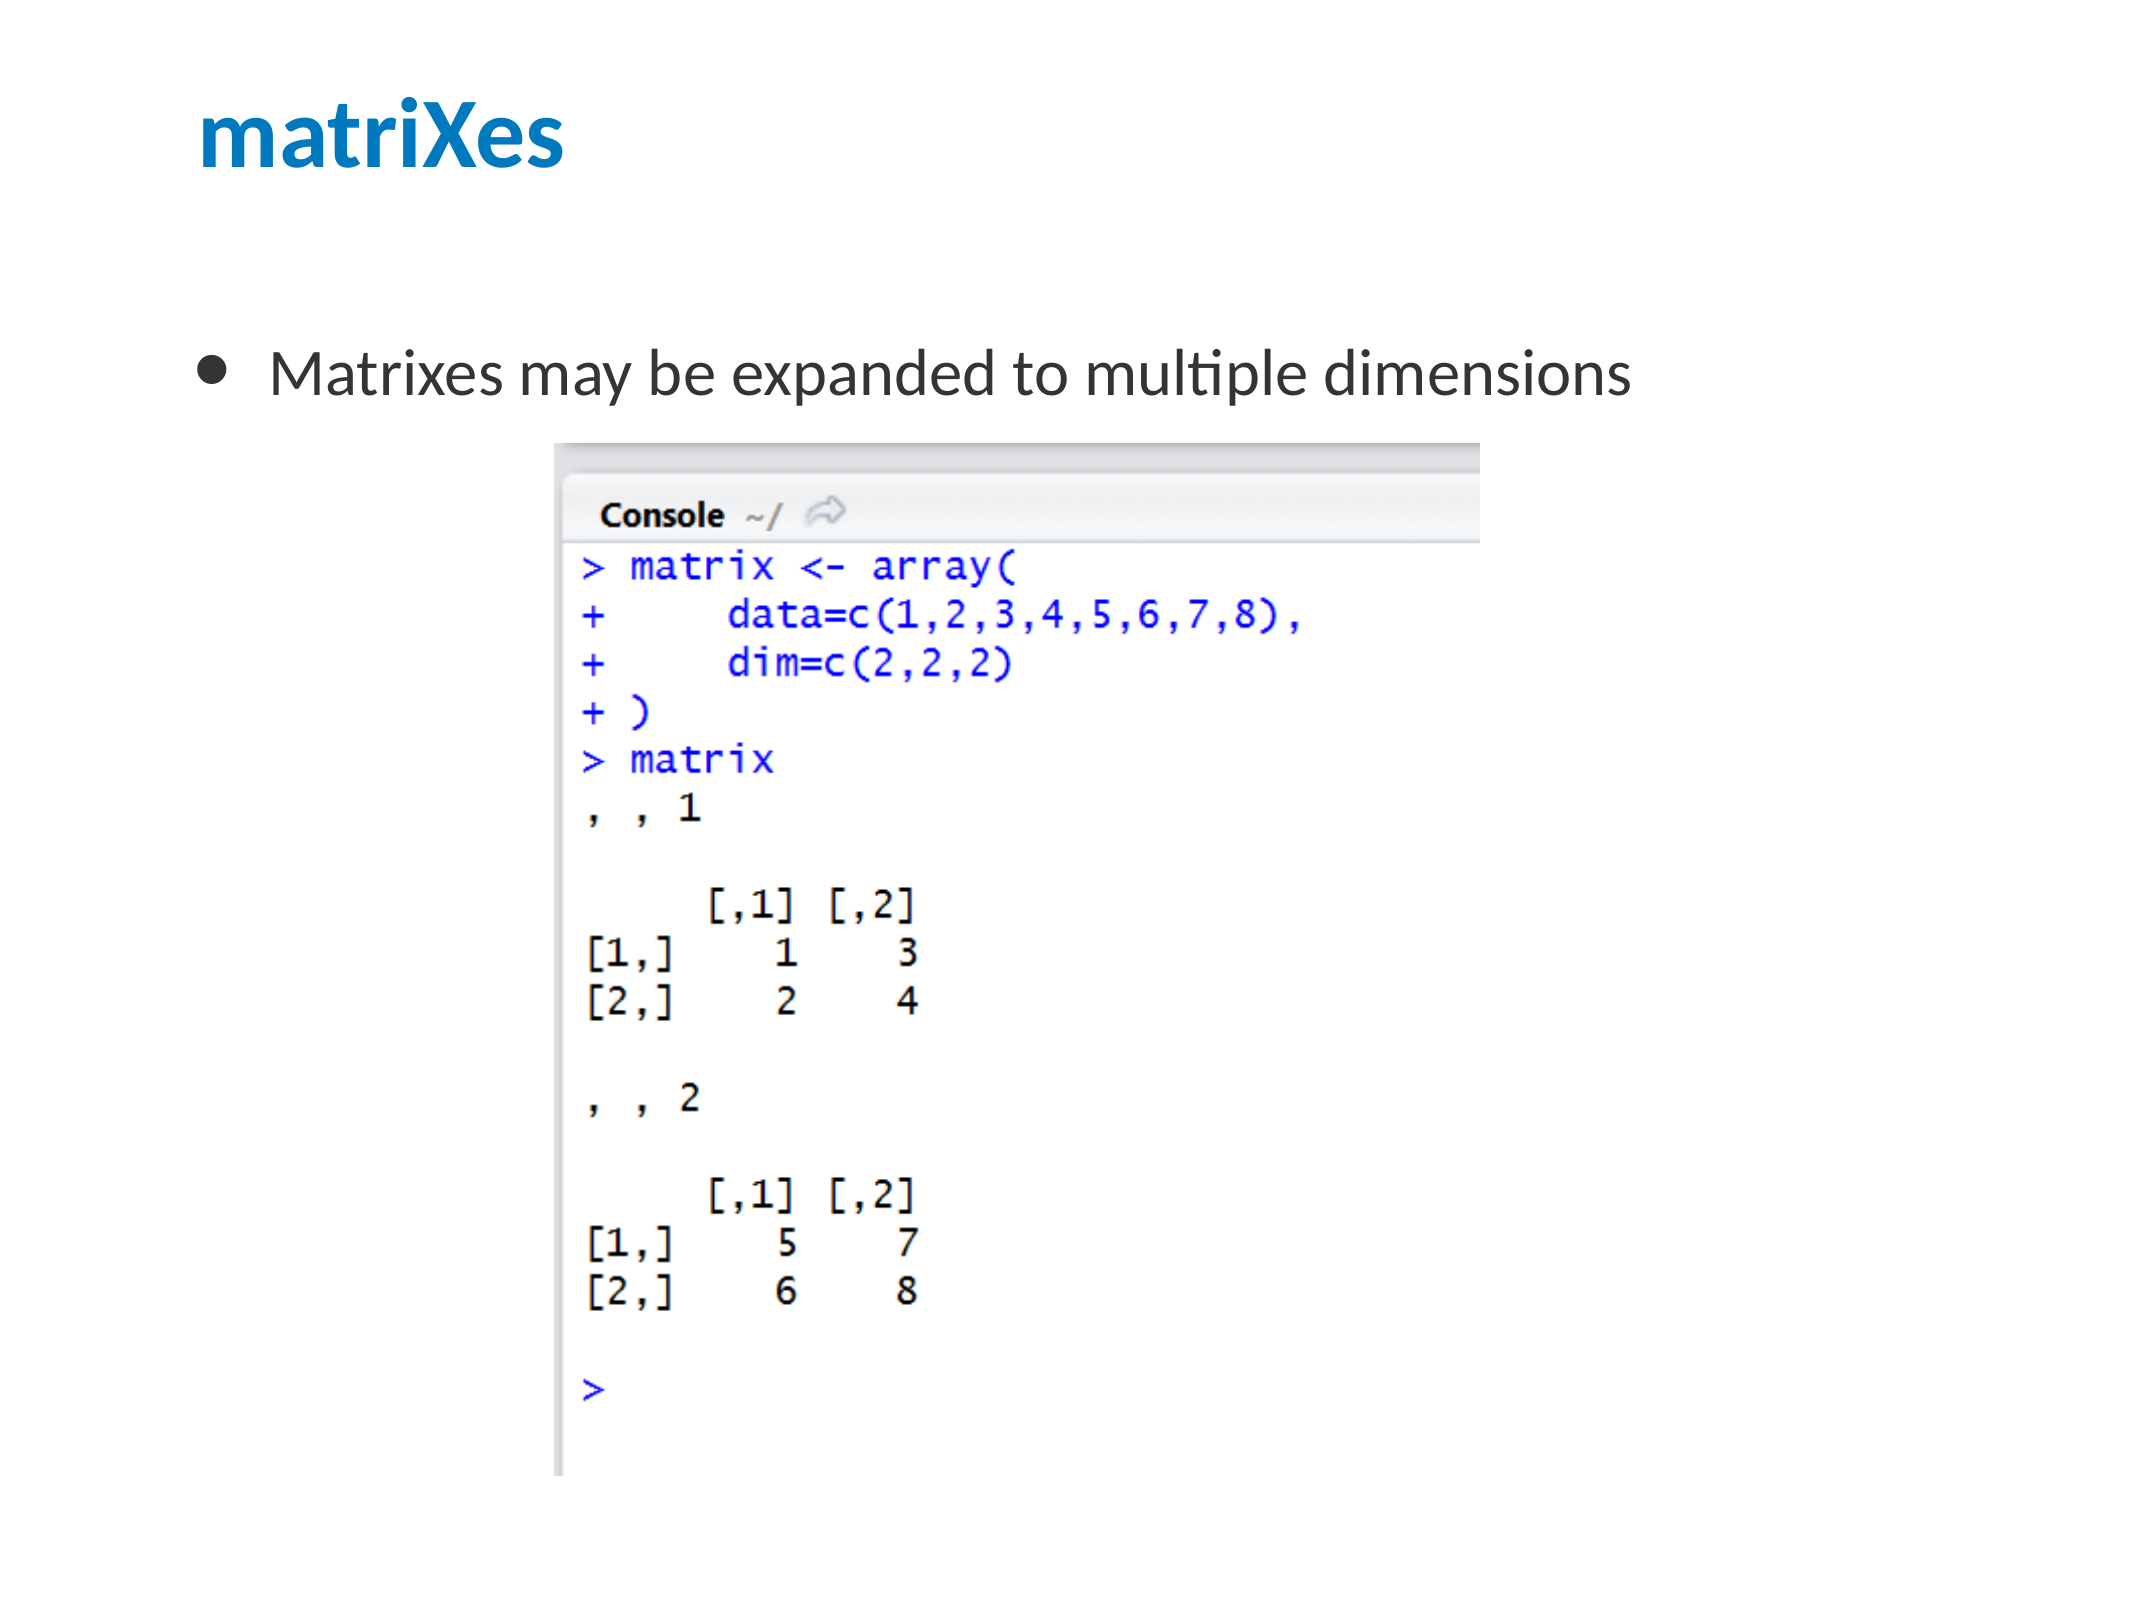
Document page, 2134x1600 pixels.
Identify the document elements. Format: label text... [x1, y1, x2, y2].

list Matrixes may be expanded to multiple dimensions [193, 320, 1911, 1370]
title matriXes [189, 0, 1907, 197]
picture [553, 443, 1480, 1476]
